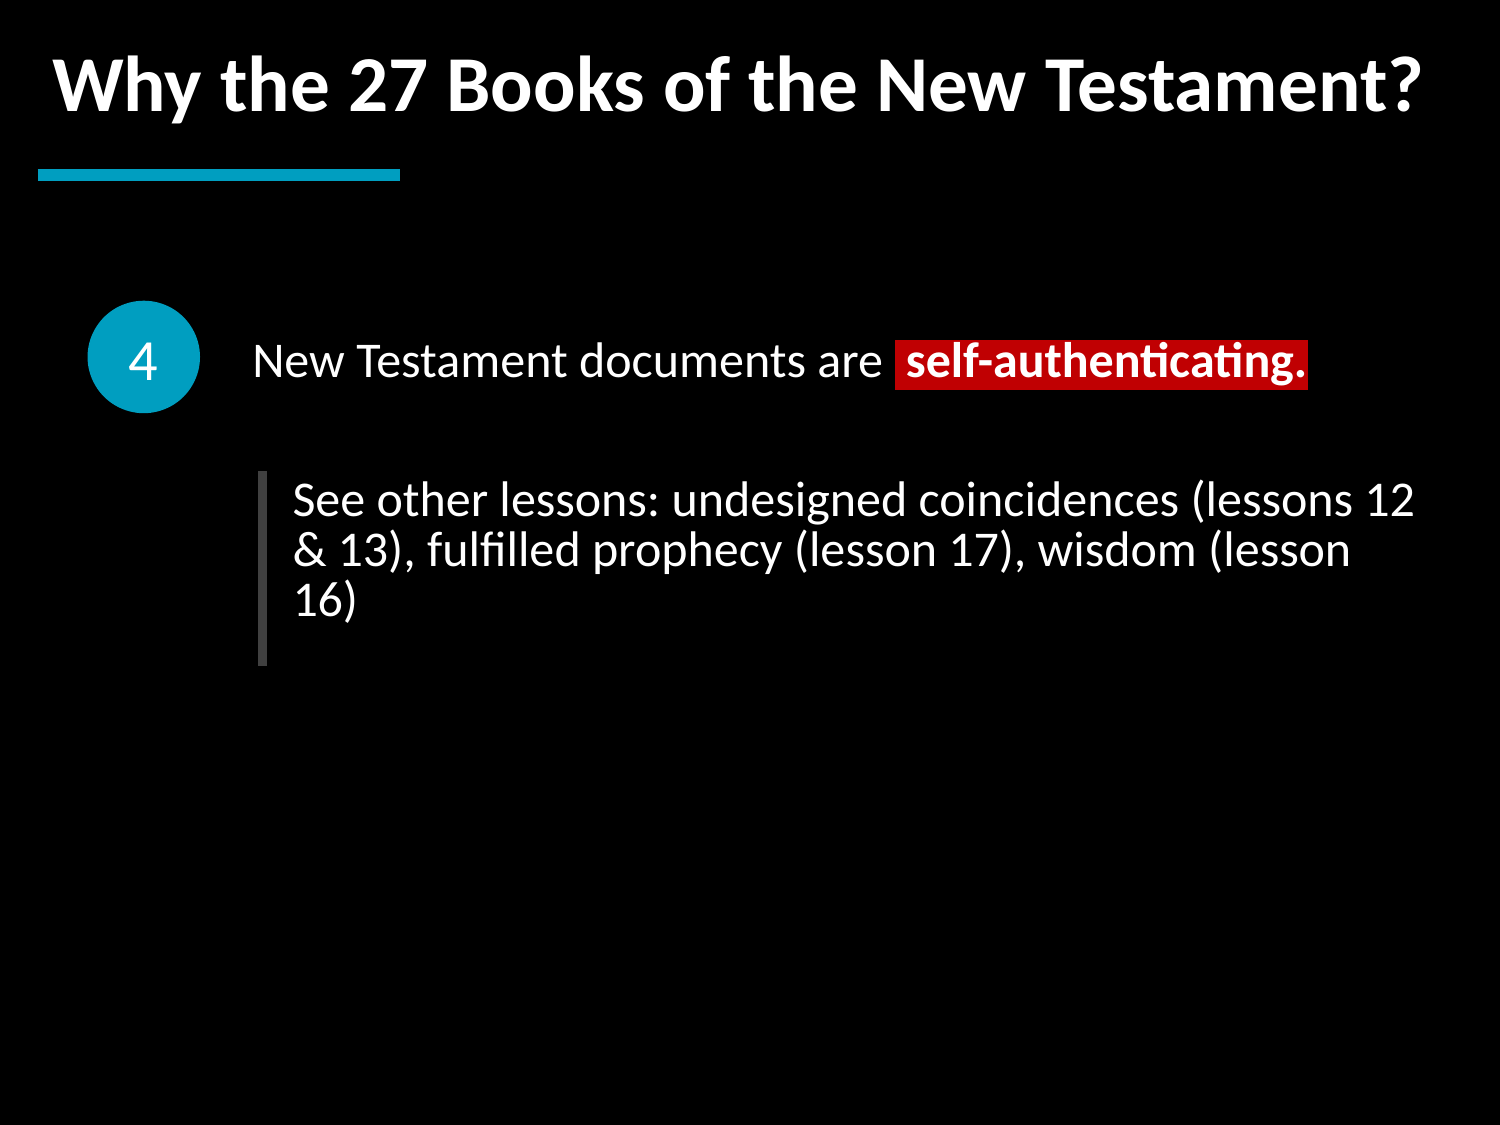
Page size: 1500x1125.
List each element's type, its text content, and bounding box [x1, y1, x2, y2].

table_header See other lessons: undesigned coincidences (lessons 12 & 13), fulfilled prophecy (lesson 17), wisdom (lesson 16) [267, 471, 1437, 666]
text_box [87, 300, 1401, 414]
text_box Why the 27 Books of the New Testament? [37, 24, 1450, 135]
